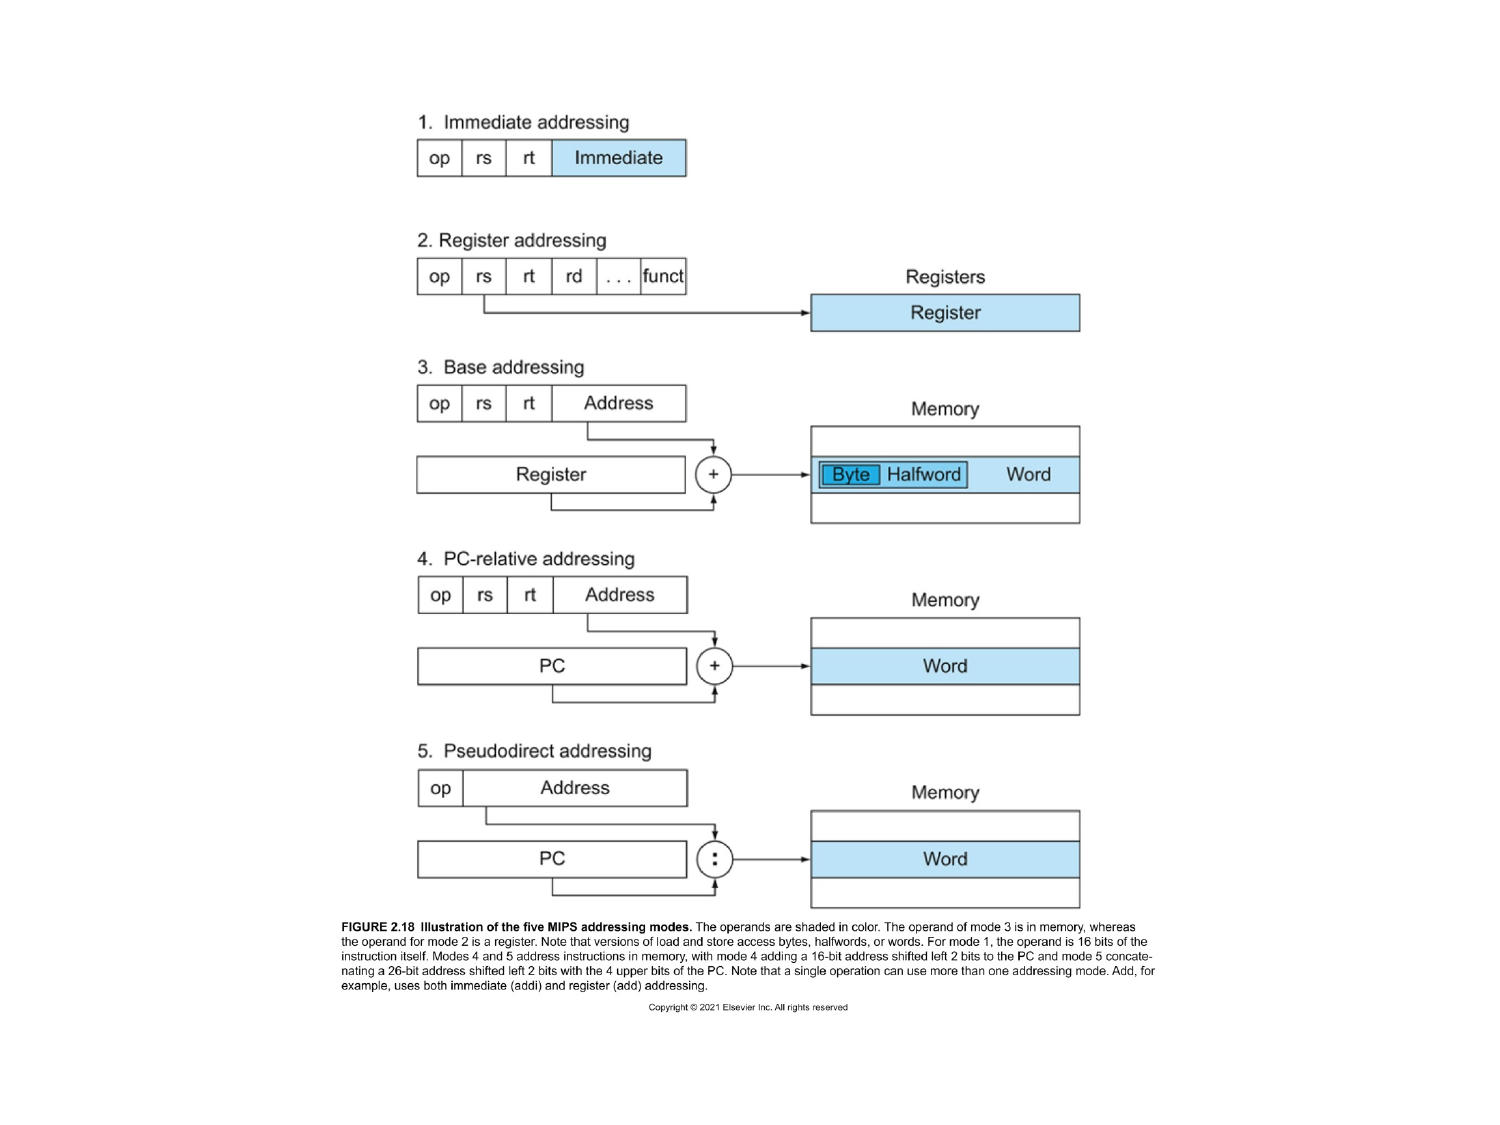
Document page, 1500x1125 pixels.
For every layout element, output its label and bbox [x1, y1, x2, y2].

picture [341, 112, 1158, 1013]
